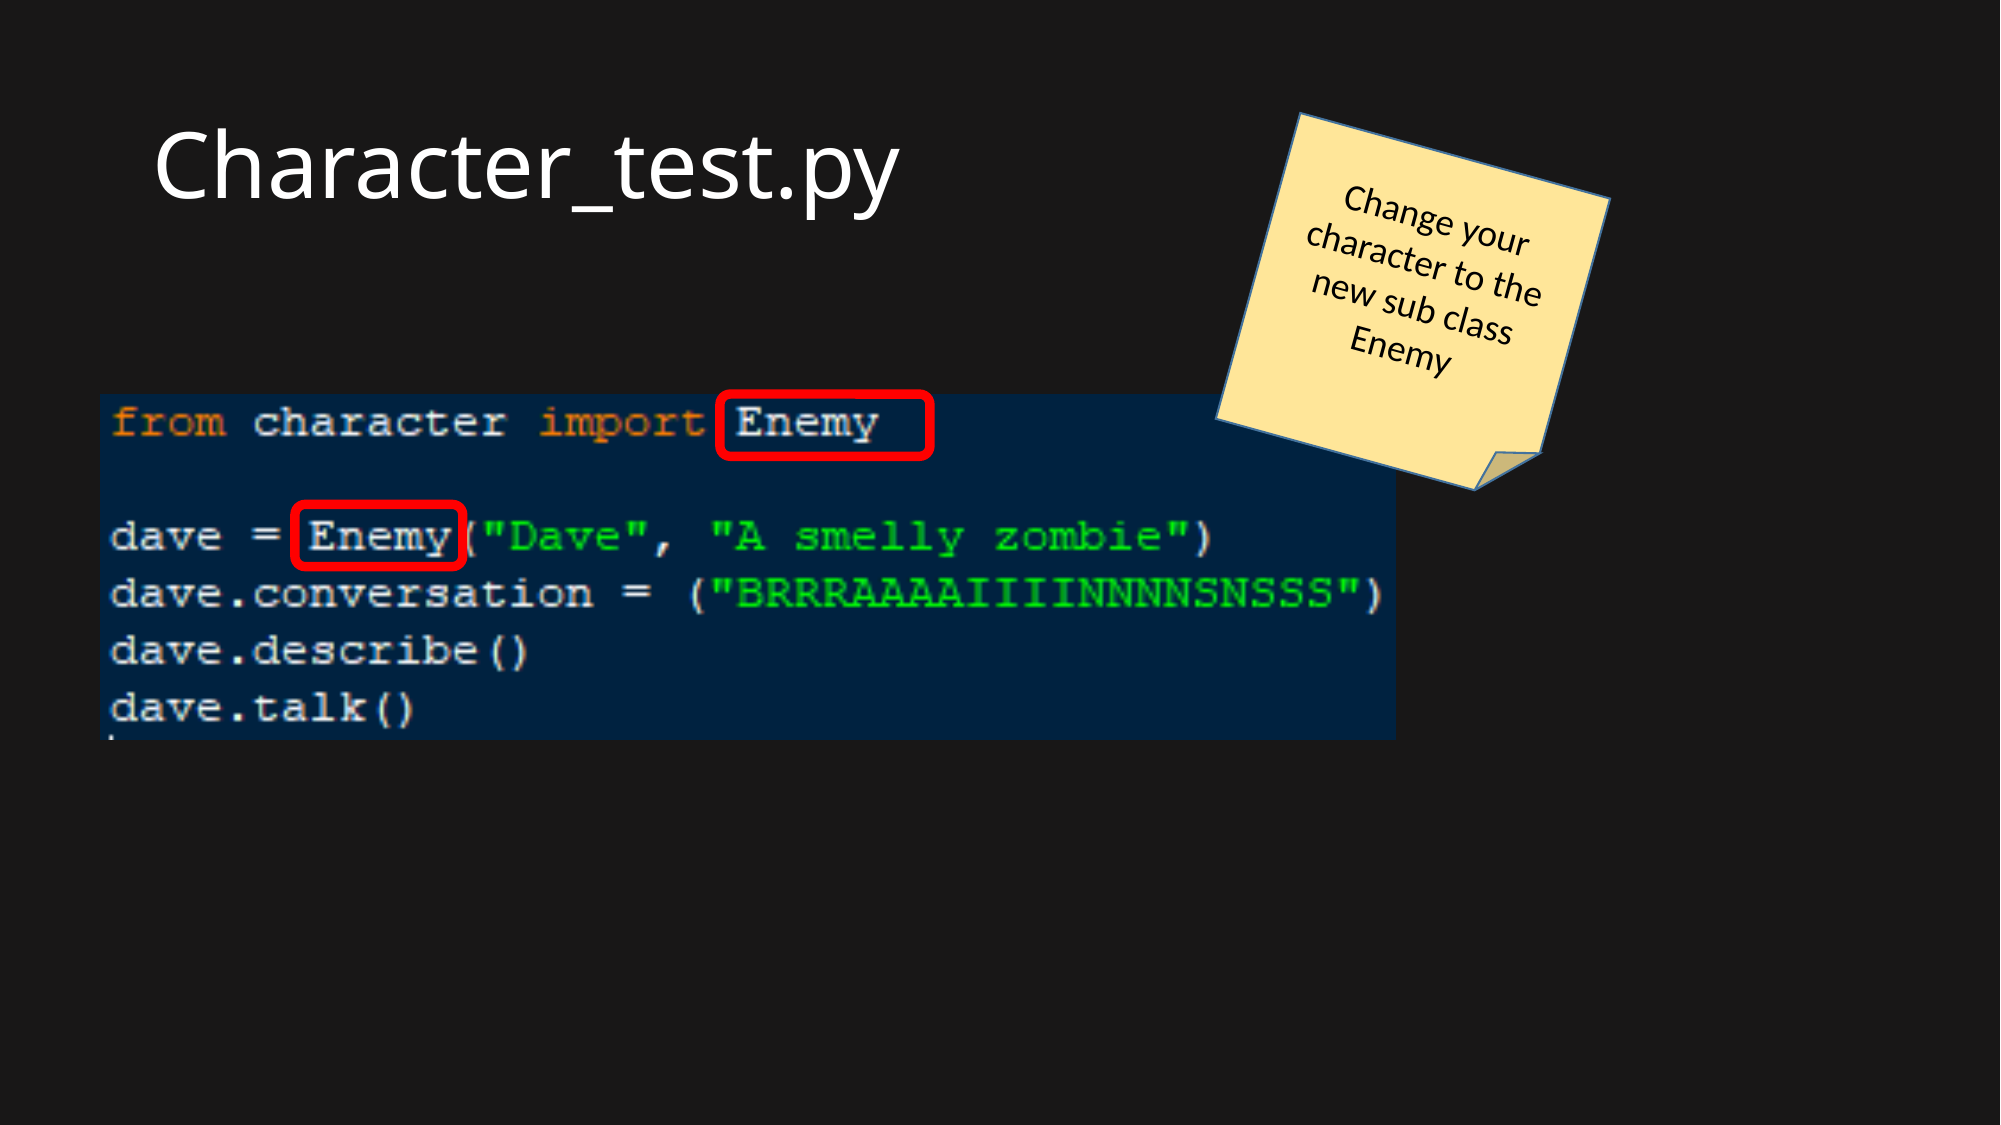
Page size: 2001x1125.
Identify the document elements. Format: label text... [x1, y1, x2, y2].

title Character_test.py [137, 59, 1863, 278]
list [100, 394, 1396, 740]
text_box Change your character to the new sub class Enemy [1221, 111, 1612, 492]
